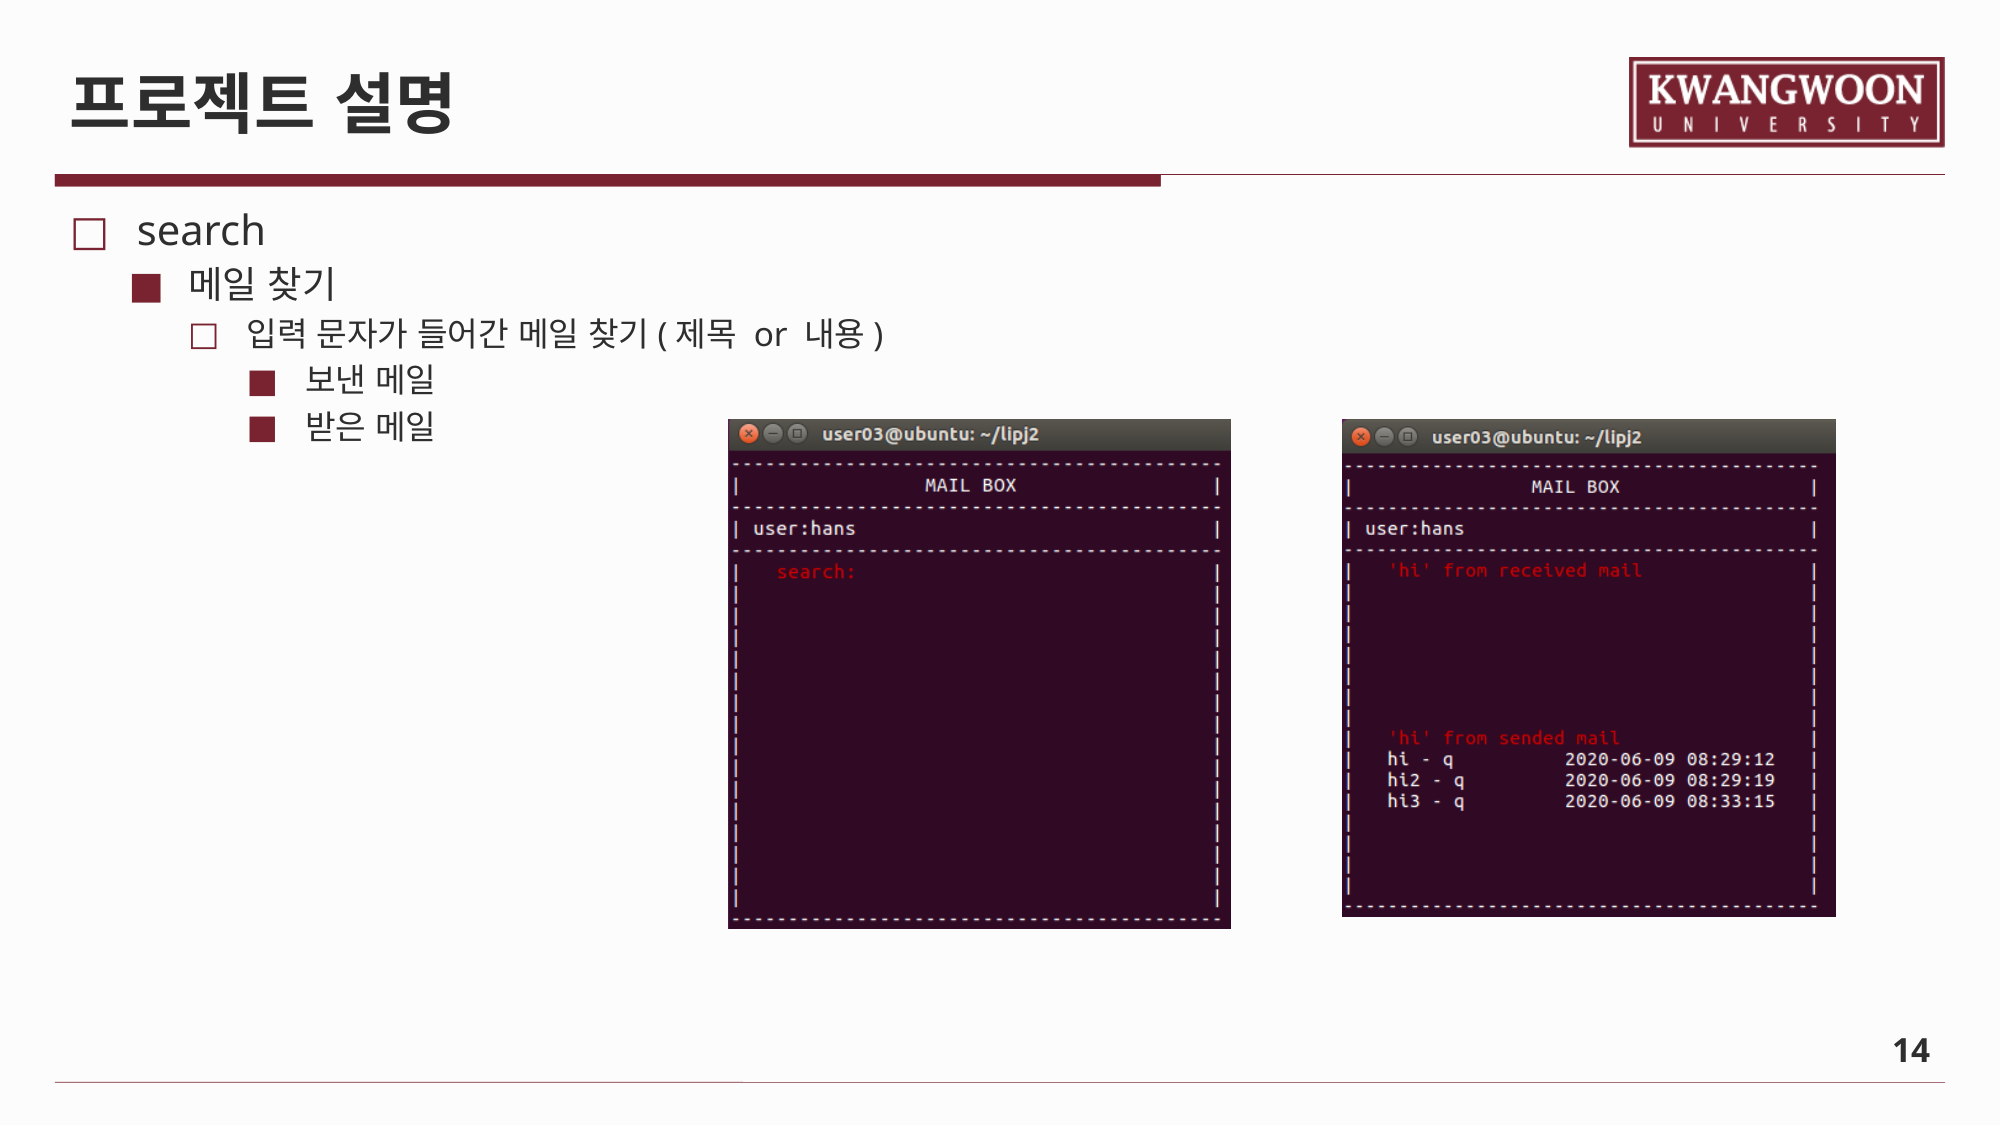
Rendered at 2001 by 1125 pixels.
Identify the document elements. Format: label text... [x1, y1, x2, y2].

picture [1342, 419, 1836, 918]
picture [728, 419, 1231, 929]
list search 메일 찾기 입력 문자가 들어간 메일 찾기(제목 or 내용) 보낸 메일 받은 메일 [54, 196, 1945, 1010]
title 프로젝트 설명 [54, 43, 1945, 161]
slide_number 14 [1814, 1022, 1946, 1083]
